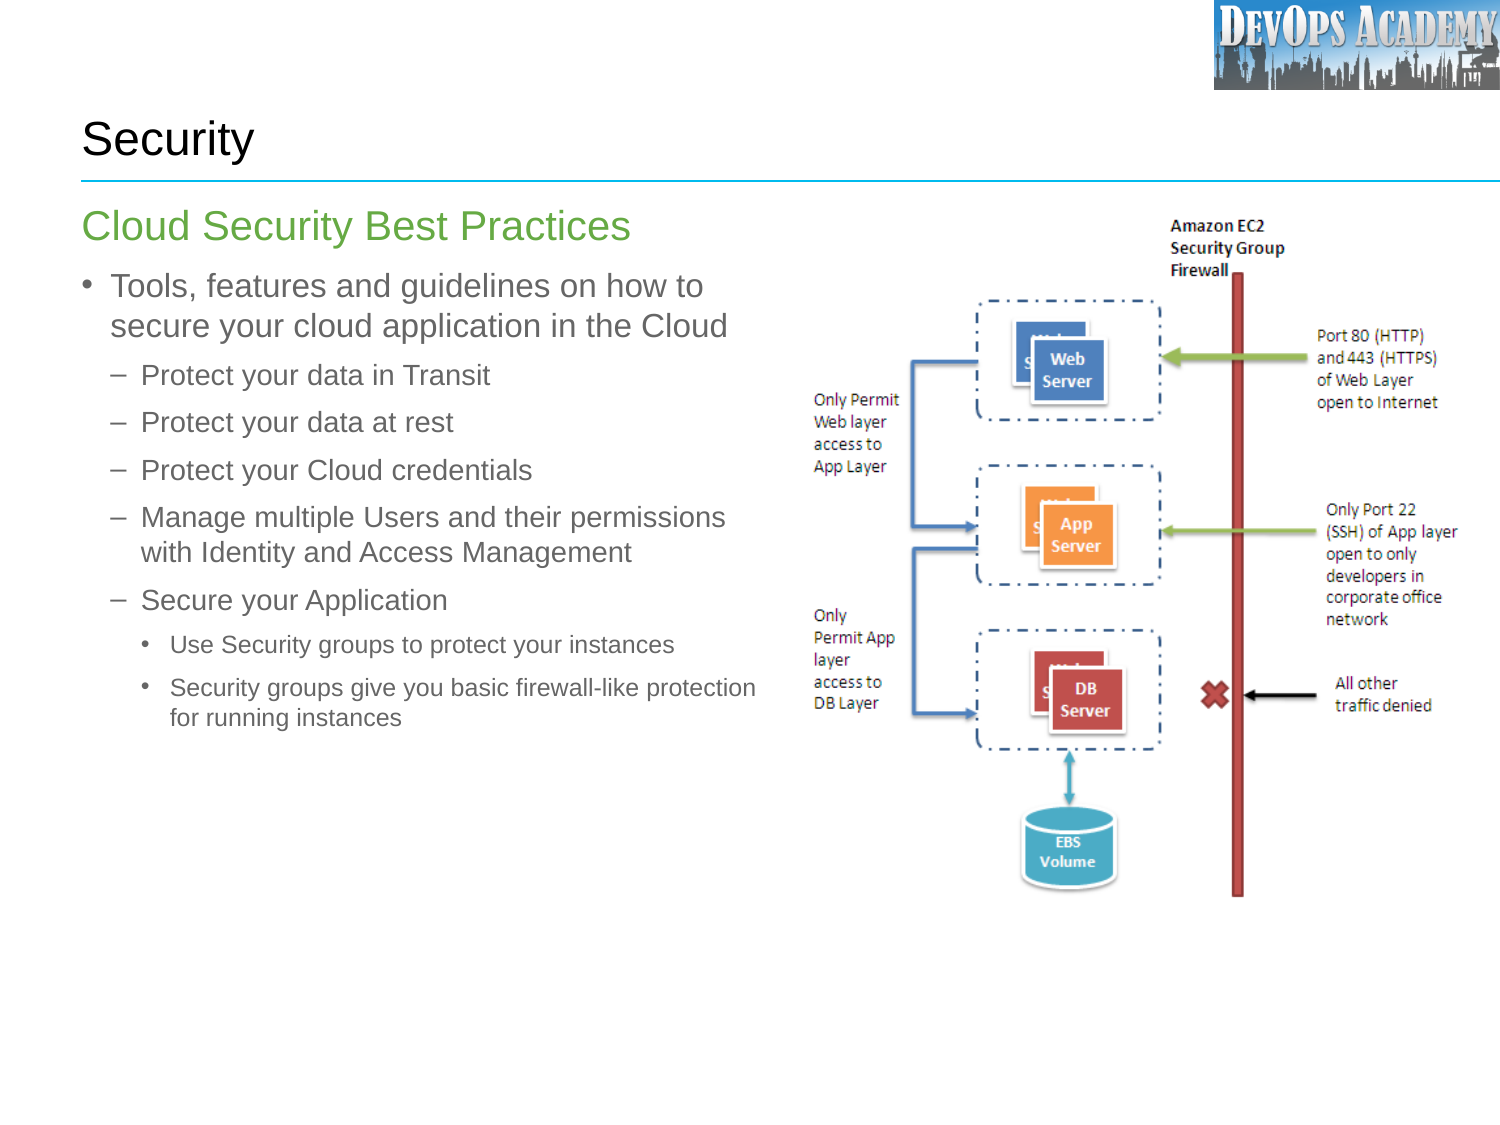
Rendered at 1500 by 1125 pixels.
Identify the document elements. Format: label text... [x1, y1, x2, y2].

list Cloud Security Best Practices [81, 191, 1419, 257]
list Tools, features and guidelines on how to secure your cloud application in the Cloud Protect your data in Transit Protect your data at rest Protect your Cloud credentials Manage multiple Users and their permissions with Identity and Access Management Secure your Application Use Security groups to protect your instances Security groups give you basic firewall-like protection for running instances [81, 256, 762, 1049]
picture [772, 203, 1483, 922]
title Security [81, 0, 1419, 165]
picture [1419, 0, 1500, 90]
